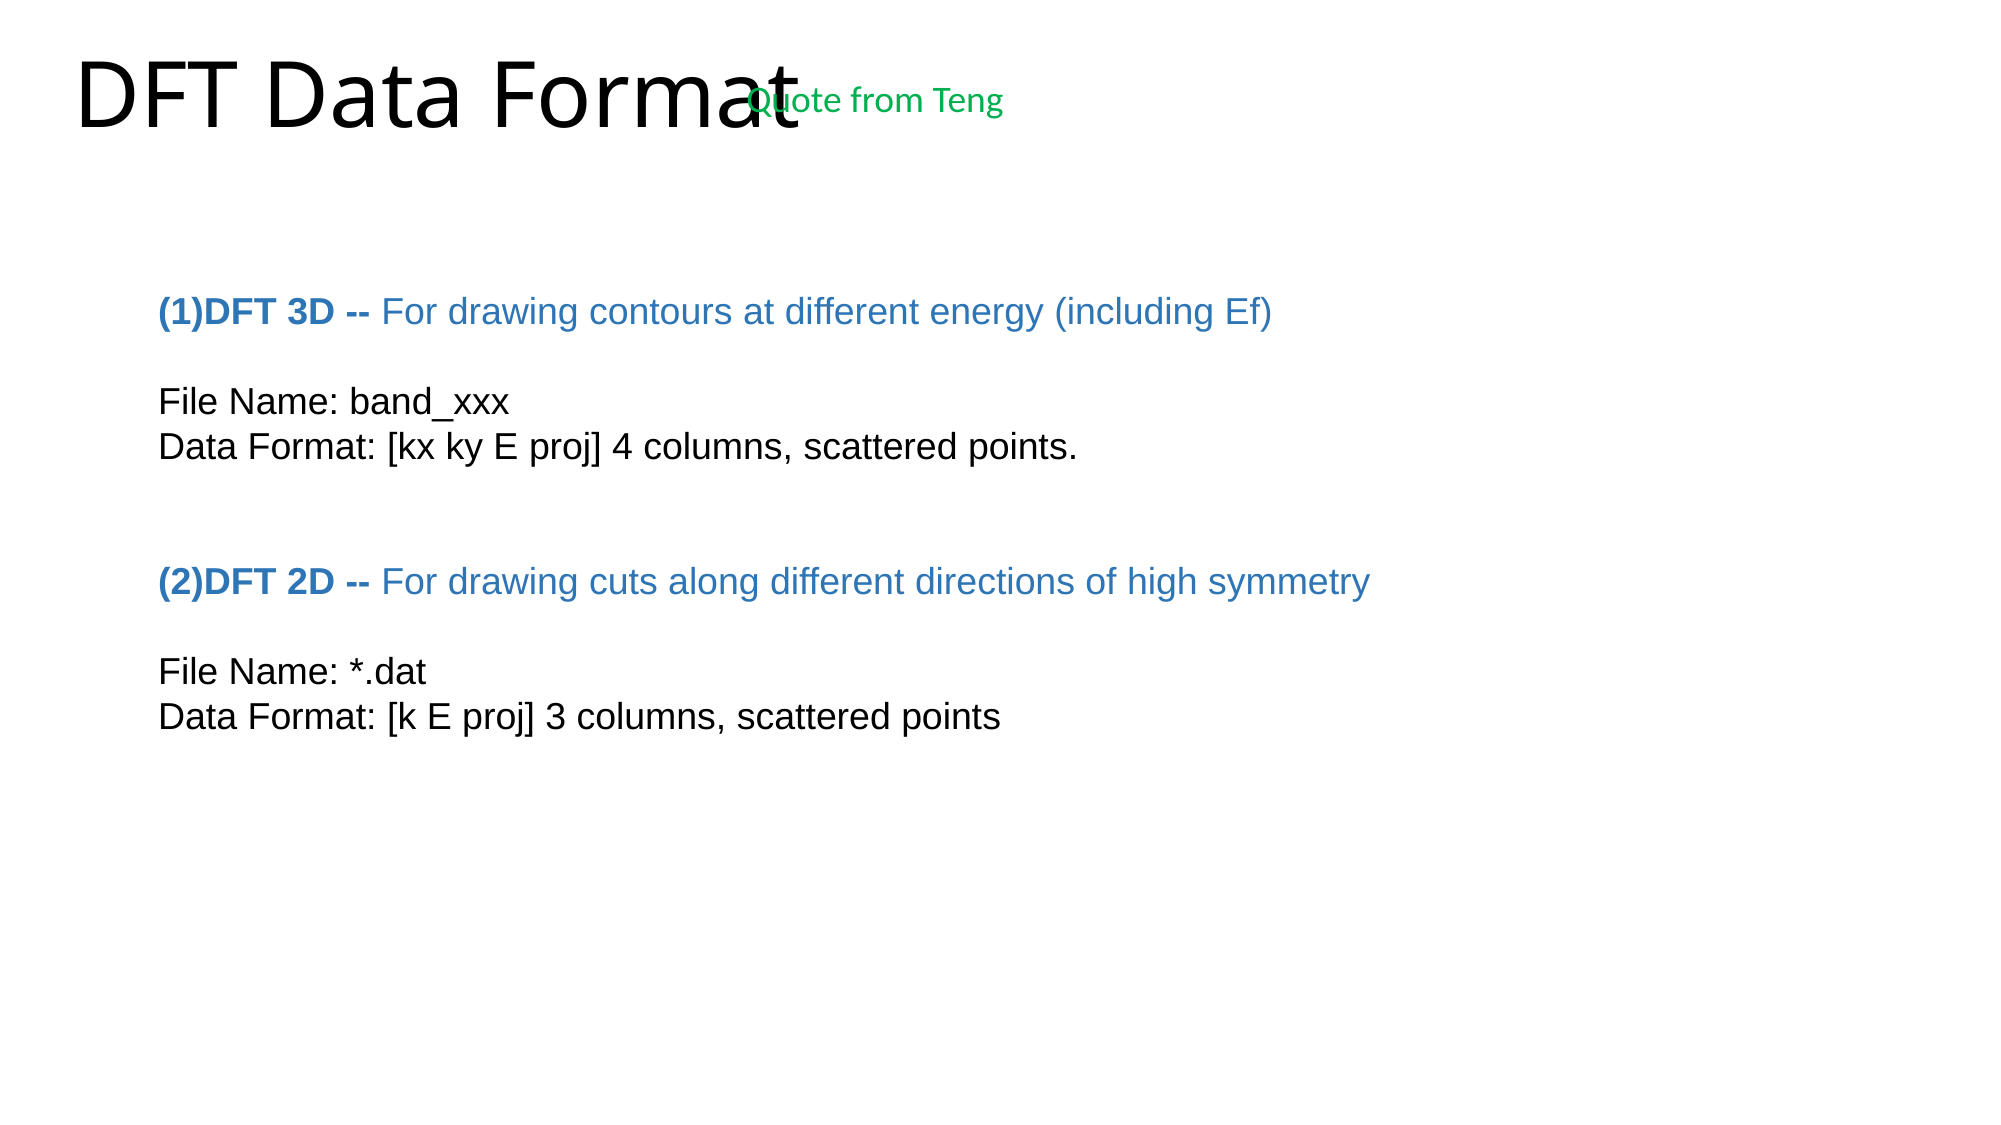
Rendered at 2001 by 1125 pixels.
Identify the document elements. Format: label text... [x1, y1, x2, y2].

title DFT Data Format [58, 23, 1784, 173]
text_box (1)DFT 3D -- For drawing contours at different energy (including Ef) File Name: band_xxx Data Format: [kx ky E proj] 4 columns, scattered points. (2)DFT 2D -- For drawing cuts along different directions of high symmetry File Name: *.dat Data Format: [k E proj] 3 columns, scattered points [143, 279, 1784, 789]
text_box Quote from Teng [731, 67, 1041, 128]
